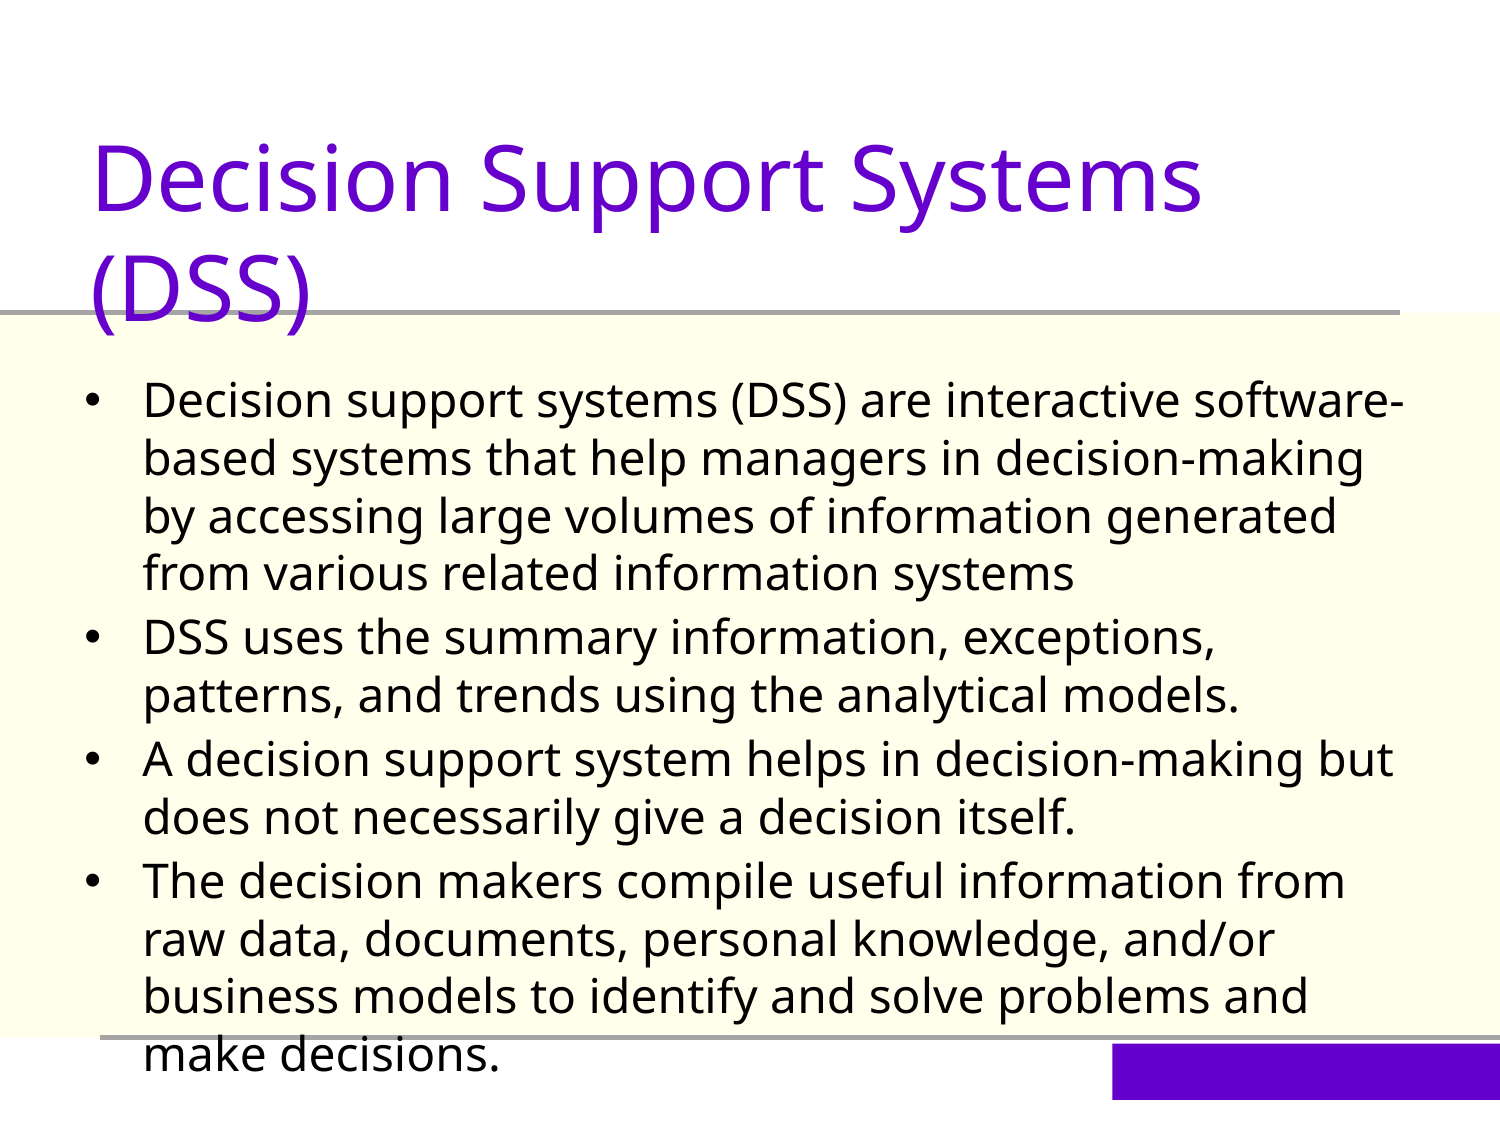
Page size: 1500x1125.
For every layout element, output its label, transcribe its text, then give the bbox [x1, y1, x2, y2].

list Decision support systems (DSS) are interactive software-based systems that help managers in decision-making by accessing large volumes of information generated from various related information systems DSS uses the summary information, exceptions, patterns, and trends using the analytical models. A decision support system helps in decision-making but does not necessarily give a decision itself. The decision makers compile useful information from raw data, documents, personal knowledge, and/or business models to identify and solve problems and make decisions. [69, 362, 1445, 1100]
subtitle Decision Support Systems (DSS) [75, 112, 1413, 362]
